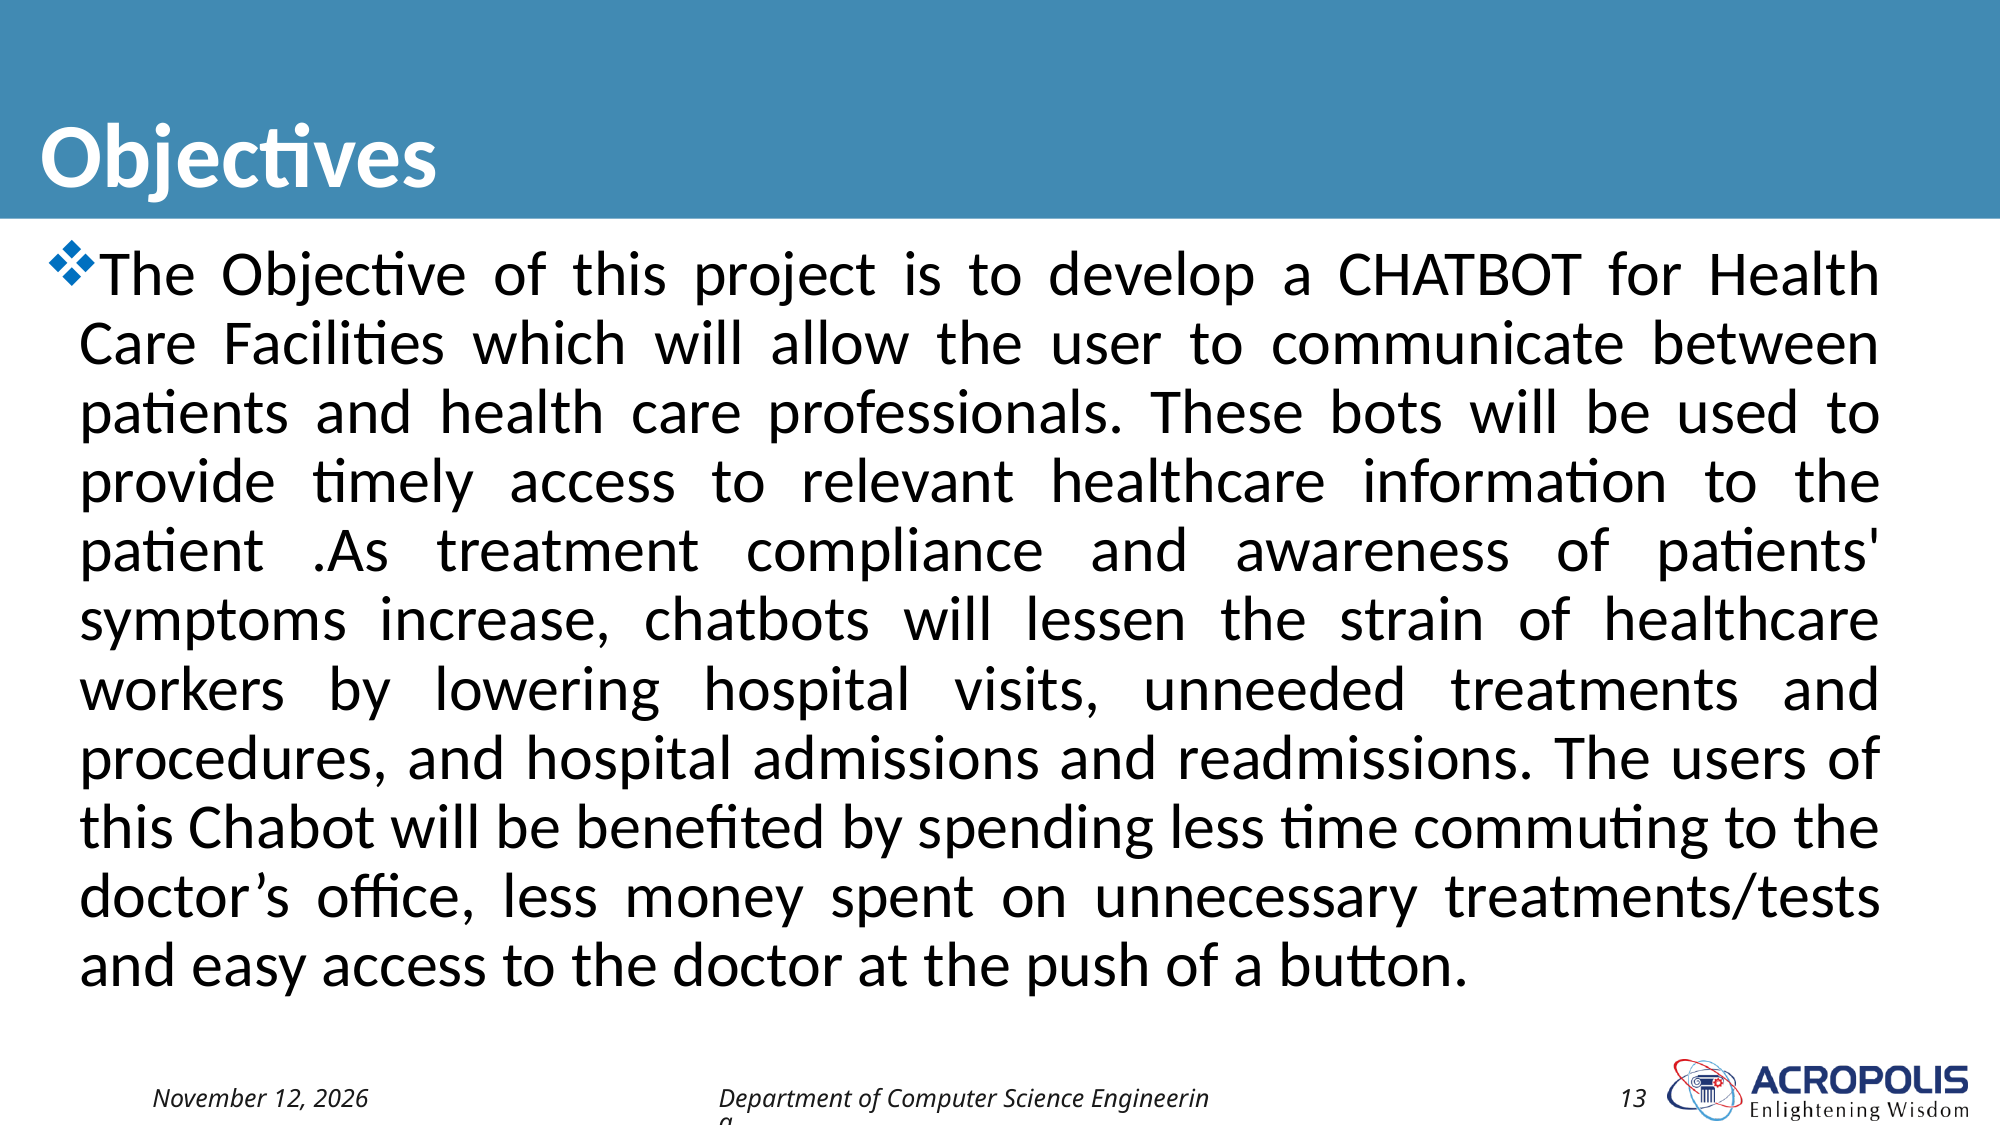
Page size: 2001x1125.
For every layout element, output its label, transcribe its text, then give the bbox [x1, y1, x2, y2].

list The Objective of this project is to develop a CHATBOT for Health Care Facilities which will allow the user to communicate between patients and health care professionals. These bots will be used to provide timely access to relevant healthcare information to the patient .As treatment compliance and awareness of patients' symptoms increase, chatbots will lessen the strain of healthcare workers by lowering hospital visits, unneeded treatments and procedures, and hospital admissions and readmissions. The users of this Chabot will be benefited by spending less time commuting to the doctor’s office, less money spent on unnecessary treatments/tests and easy access to the doctor at the push of a button. [28, 232, 1899, 1072]
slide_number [137, 1076, 663, 1122]
footer Department of Computer Science Engineering [703, 1076, 1229, 1122]
slide_number 13 [1436, 1076, 1662, 1122]
picture [1667, 1059, 1968, 1121]
title Objectives [25, 0, 1974, 214]
